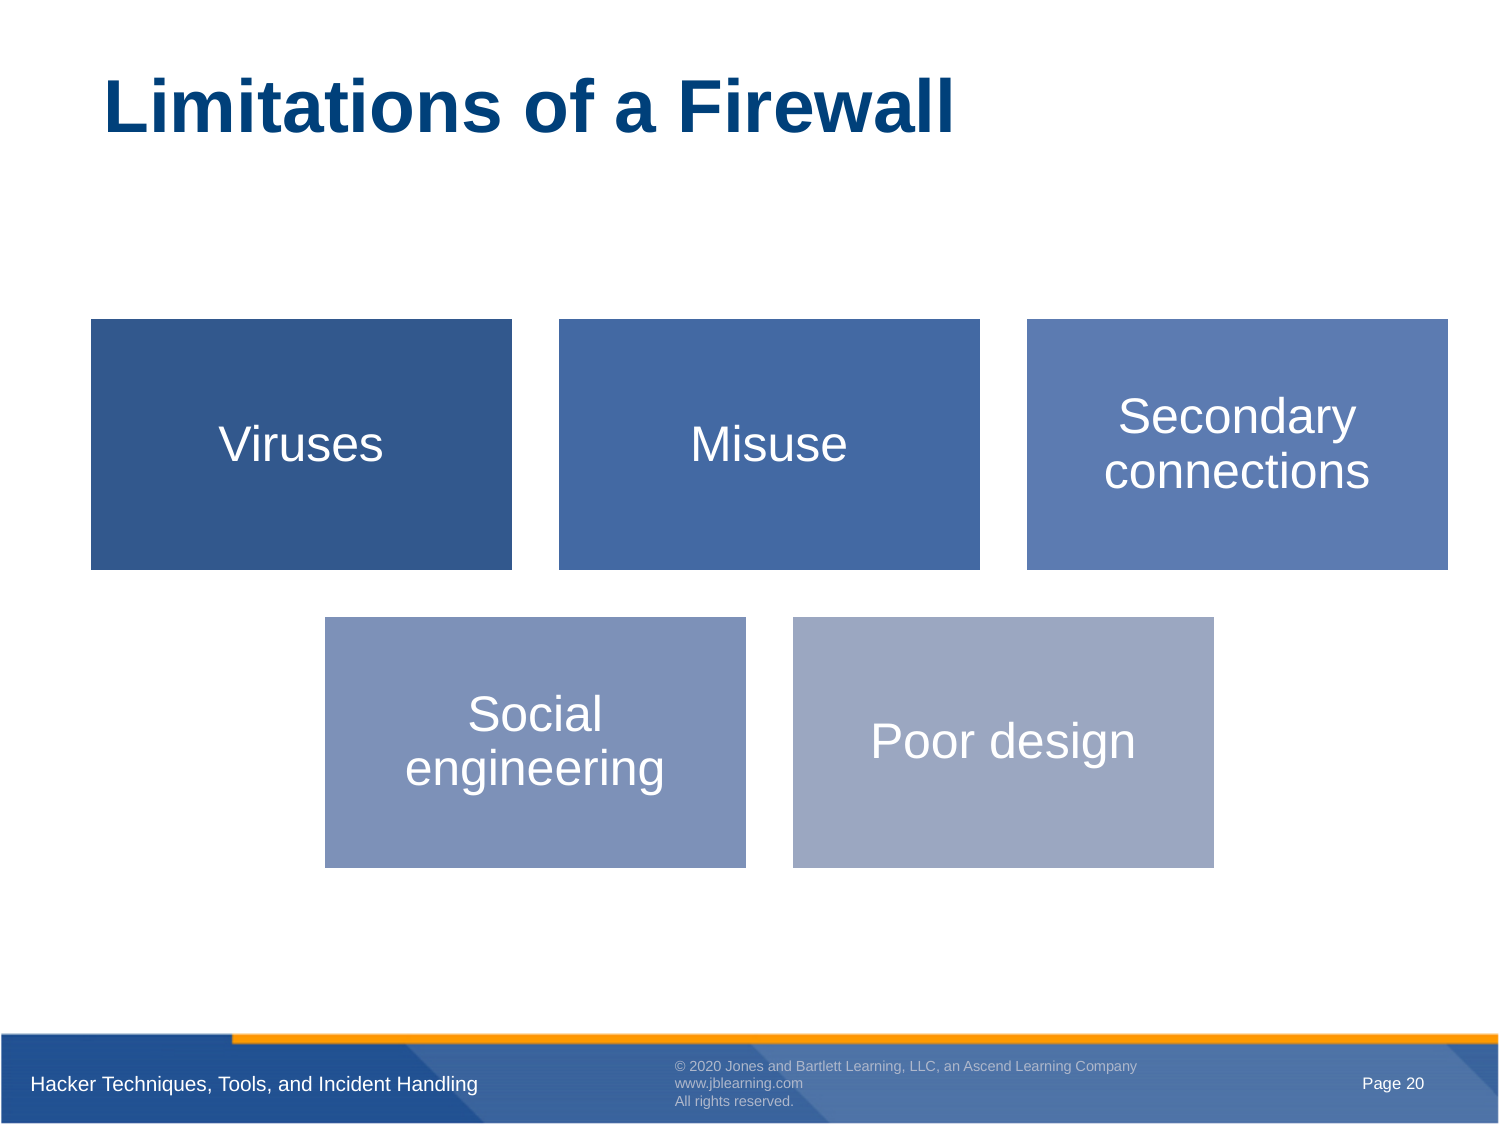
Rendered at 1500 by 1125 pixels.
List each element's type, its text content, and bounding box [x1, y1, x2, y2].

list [88, 212, 1451, 976]
title Limitations of a Firewall [88, 49, 1451, 212]
picture [0, 1032, 1500, 1125]
